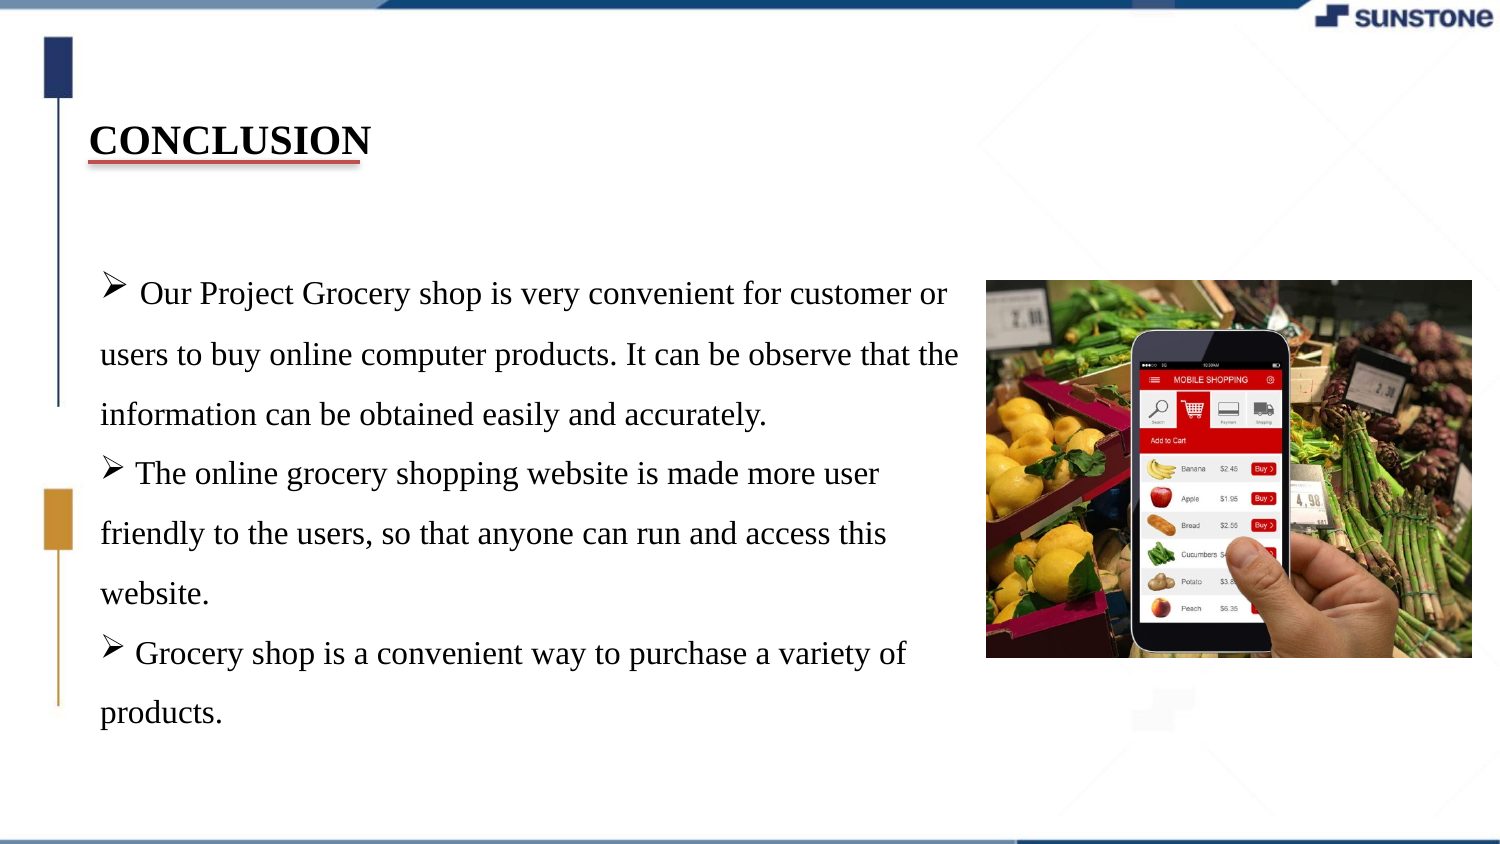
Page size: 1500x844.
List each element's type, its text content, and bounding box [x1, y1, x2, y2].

text_box Our Project Grocery shop is very convenient for customer or users to buy online computer products. It can be observe that the information can be obtained easily and accurately. The online grocery shopping website is made more user friendly to the users, so that anyone can run and access this website. Grocery shop is a convenient way to purchase a variety of products. [100, 244, 987, 844]
text_box [0, 0, 1500, 844]
picture [985, 279, 1472, 659]
text_box CONCLUSION [88, 113, 952, 163]
